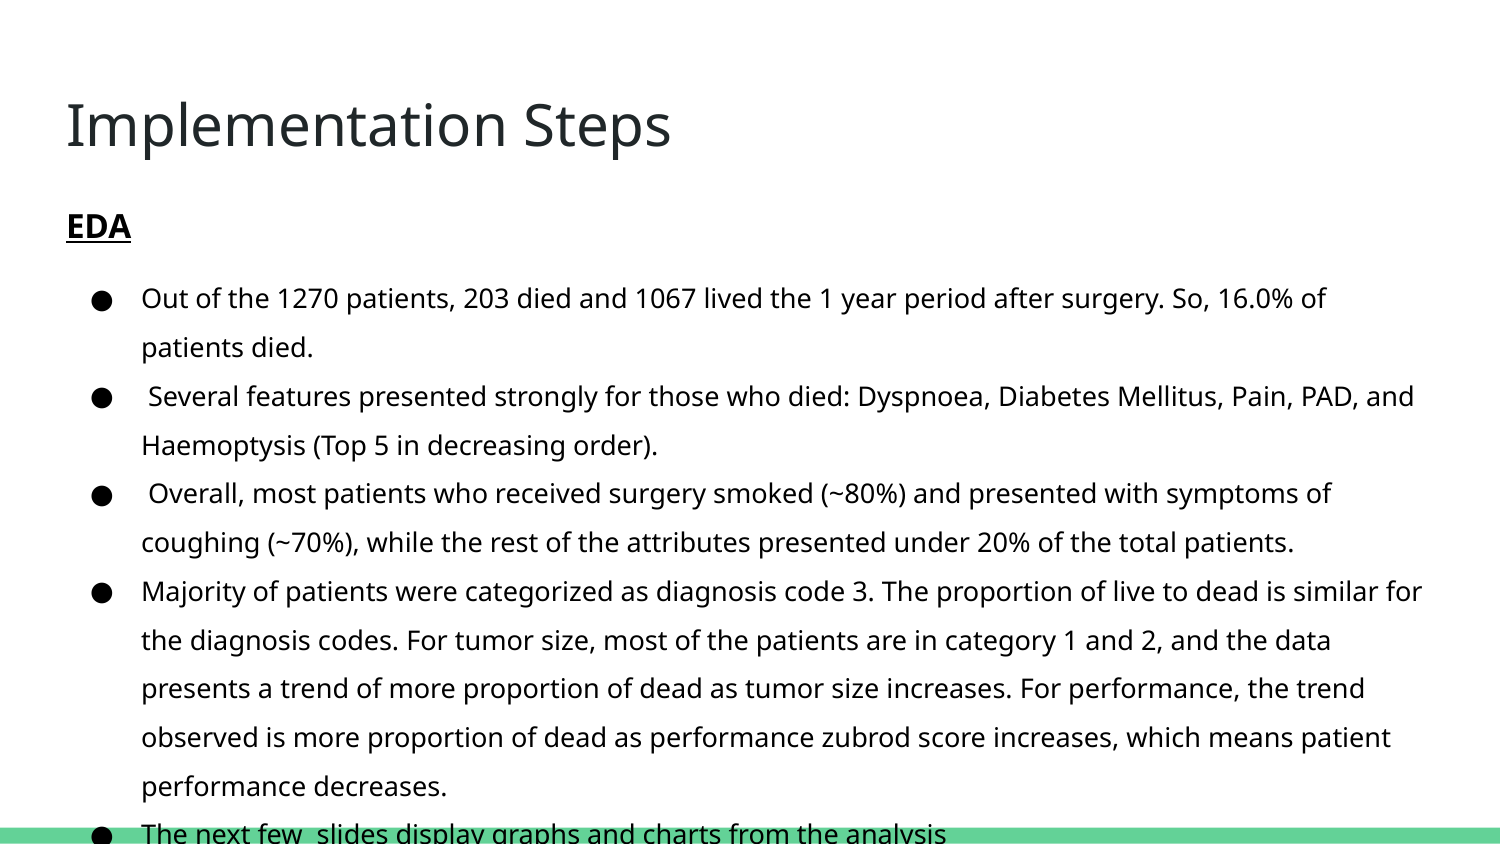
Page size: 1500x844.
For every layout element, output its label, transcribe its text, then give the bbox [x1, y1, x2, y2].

title Implementation Steps [51, 72, 1449, 167]
list EDA Out of the 1270 patients, 203 died and 1067 lived the 1 year period after surgery. So, 16.0% of patients died. Several features presented strongly for those who died: Dyspnoea, Diabetes Mellitus, Pain, PAD, and Haemoptysis (Top 5 in decreasing order). Overall, most patients who received surgery smoked (~80%) and presented with symptoms of coughing (~70%), while the rest of the attributes presented under 20% of the total patients. Majority of patients were categorized as diagnosis code 3. The proportion of live to dead is similar for the diagnosis codes. For tumor size, most of the patients are in category 1 and 2, and the data presents a trend of more proportion of dead as tumor size increases. For performance, the trend observed is more proportion of dead as performance zubrod score increases, which means patient performance decreases. The next few slides display graphs and charts from the analysis [51, 183, 1449, 732]
